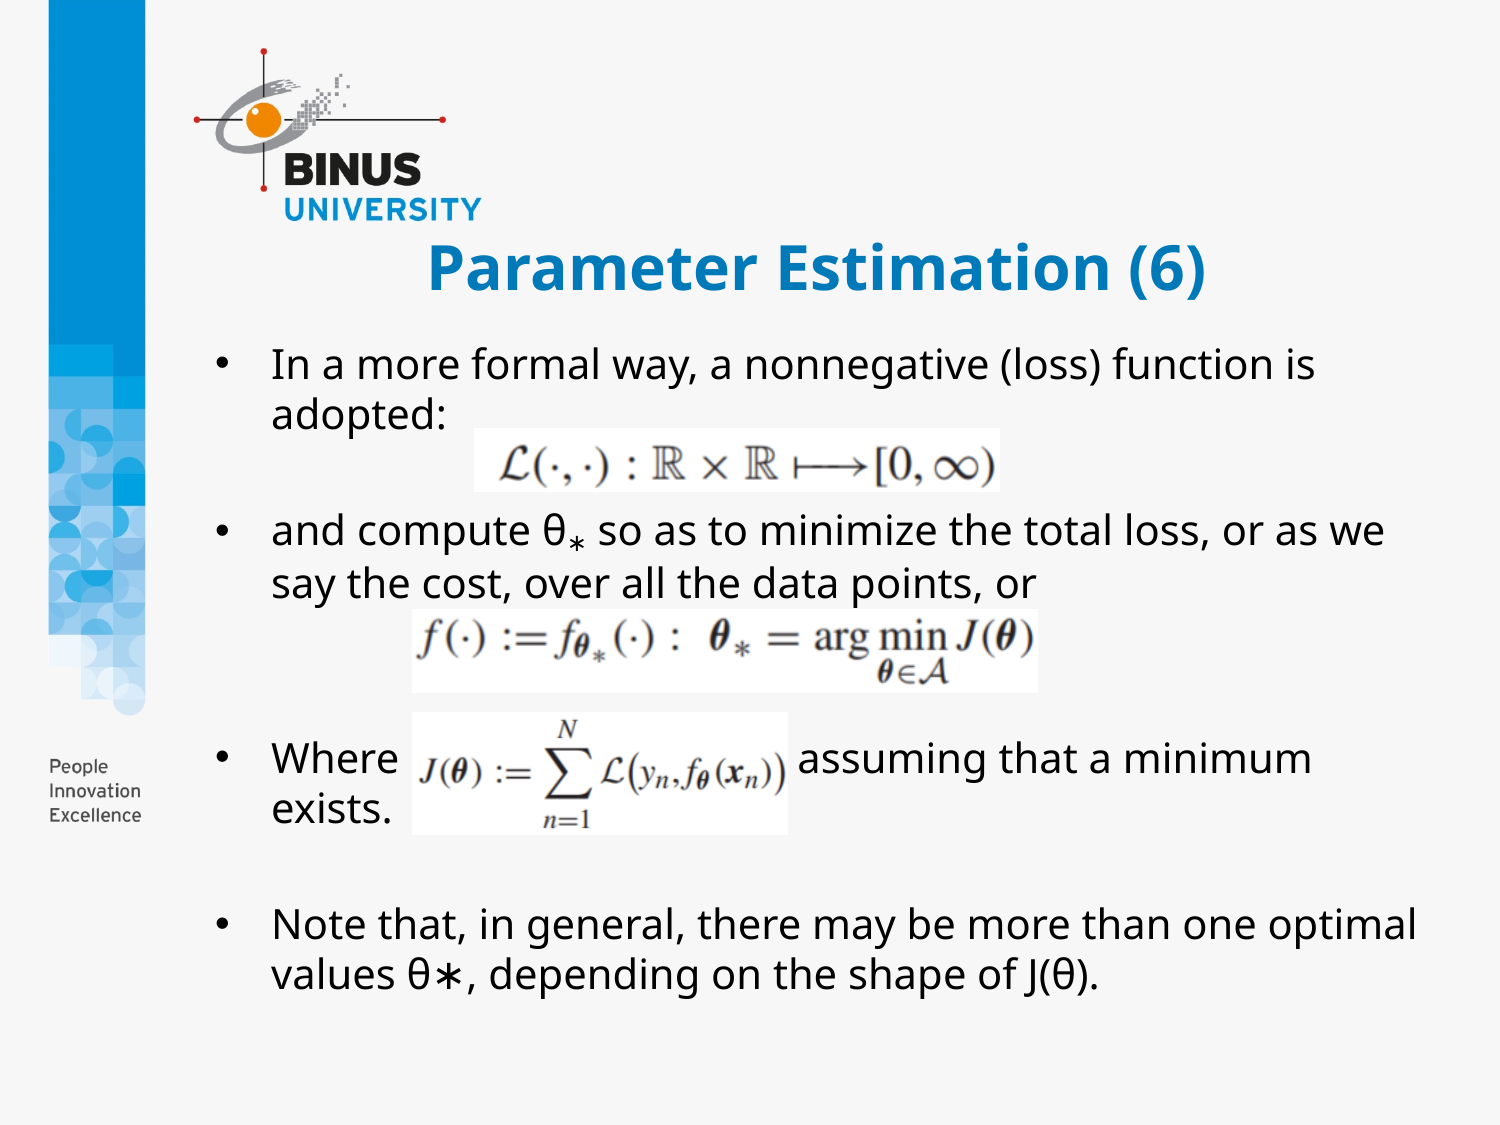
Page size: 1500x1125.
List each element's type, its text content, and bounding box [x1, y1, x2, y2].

title Parameter Estimation (6) [200, 200, 1435, 329]
picture [412, 609, 1038, 694]
picture [412, 712, 788, 836]
list In a more formal way, a nonnegative (loss) function is adopted: and compute θ∗ so as to minimize the total loss, or as we say the cost, over all the data points, or Where , assuming that a minimum exists. Note that, in general, there may be more than one optimal values θ∗, depending on the shape of J(θ). [200, 329, 1436, 1062]
picture [0, 0, 1500, 845]
picture [474, 427, 1001, 492]
